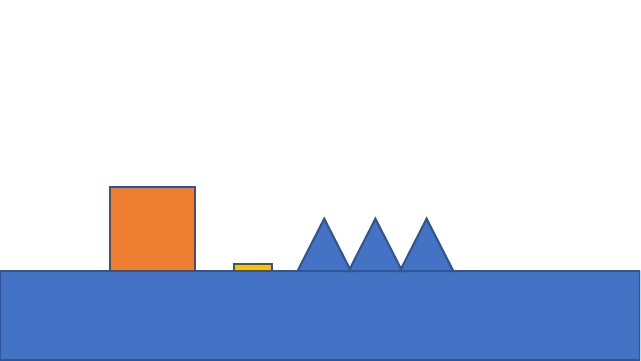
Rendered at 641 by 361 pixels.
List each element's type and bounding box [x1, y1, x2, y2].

text_box [233, 263, 273, 272]
text_box [0, 270, 641, 361]
text_box [398, 216, 456, 273]
text_box [347, 216, 401, 273]
text_box [295, 216, 350, 273]
text_box [109, 186, 196, 272]
